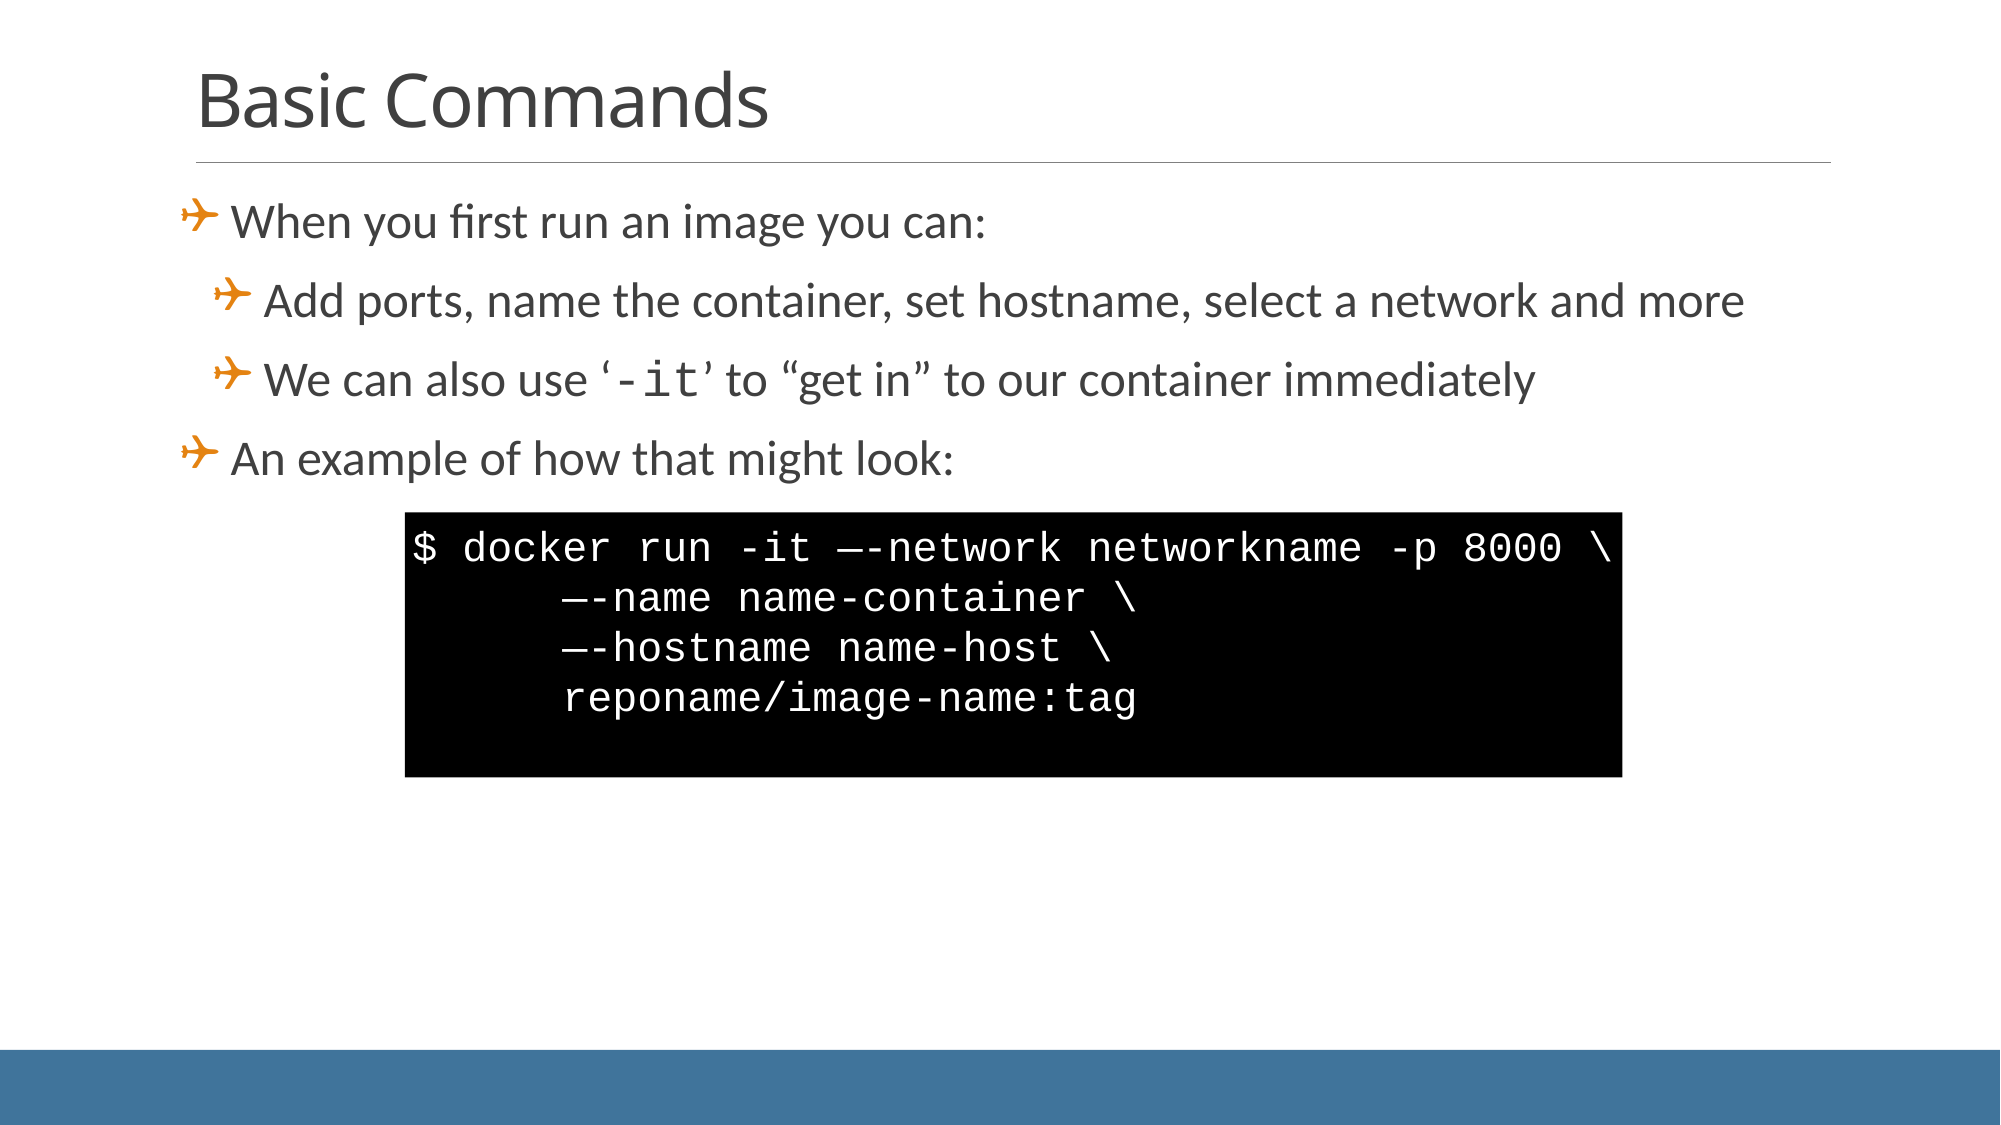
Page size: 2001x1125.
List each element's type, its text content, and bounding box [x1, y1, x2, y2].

title Basic Commands [180, 47, 1830, 150]
text_box When you first run an image you can: Add ports, name the container, set hostname, select a network and more We can also use ‘-it’ to “get in” to our container immediately An example of how that might look: [179, 195, 1830, 694]
text_box $ docker run -it —-network networkname -p 8000 \ —-name name-container \ —-hostname name-host \ reponame/image-name:tag [404, 512, 1623, 778]
